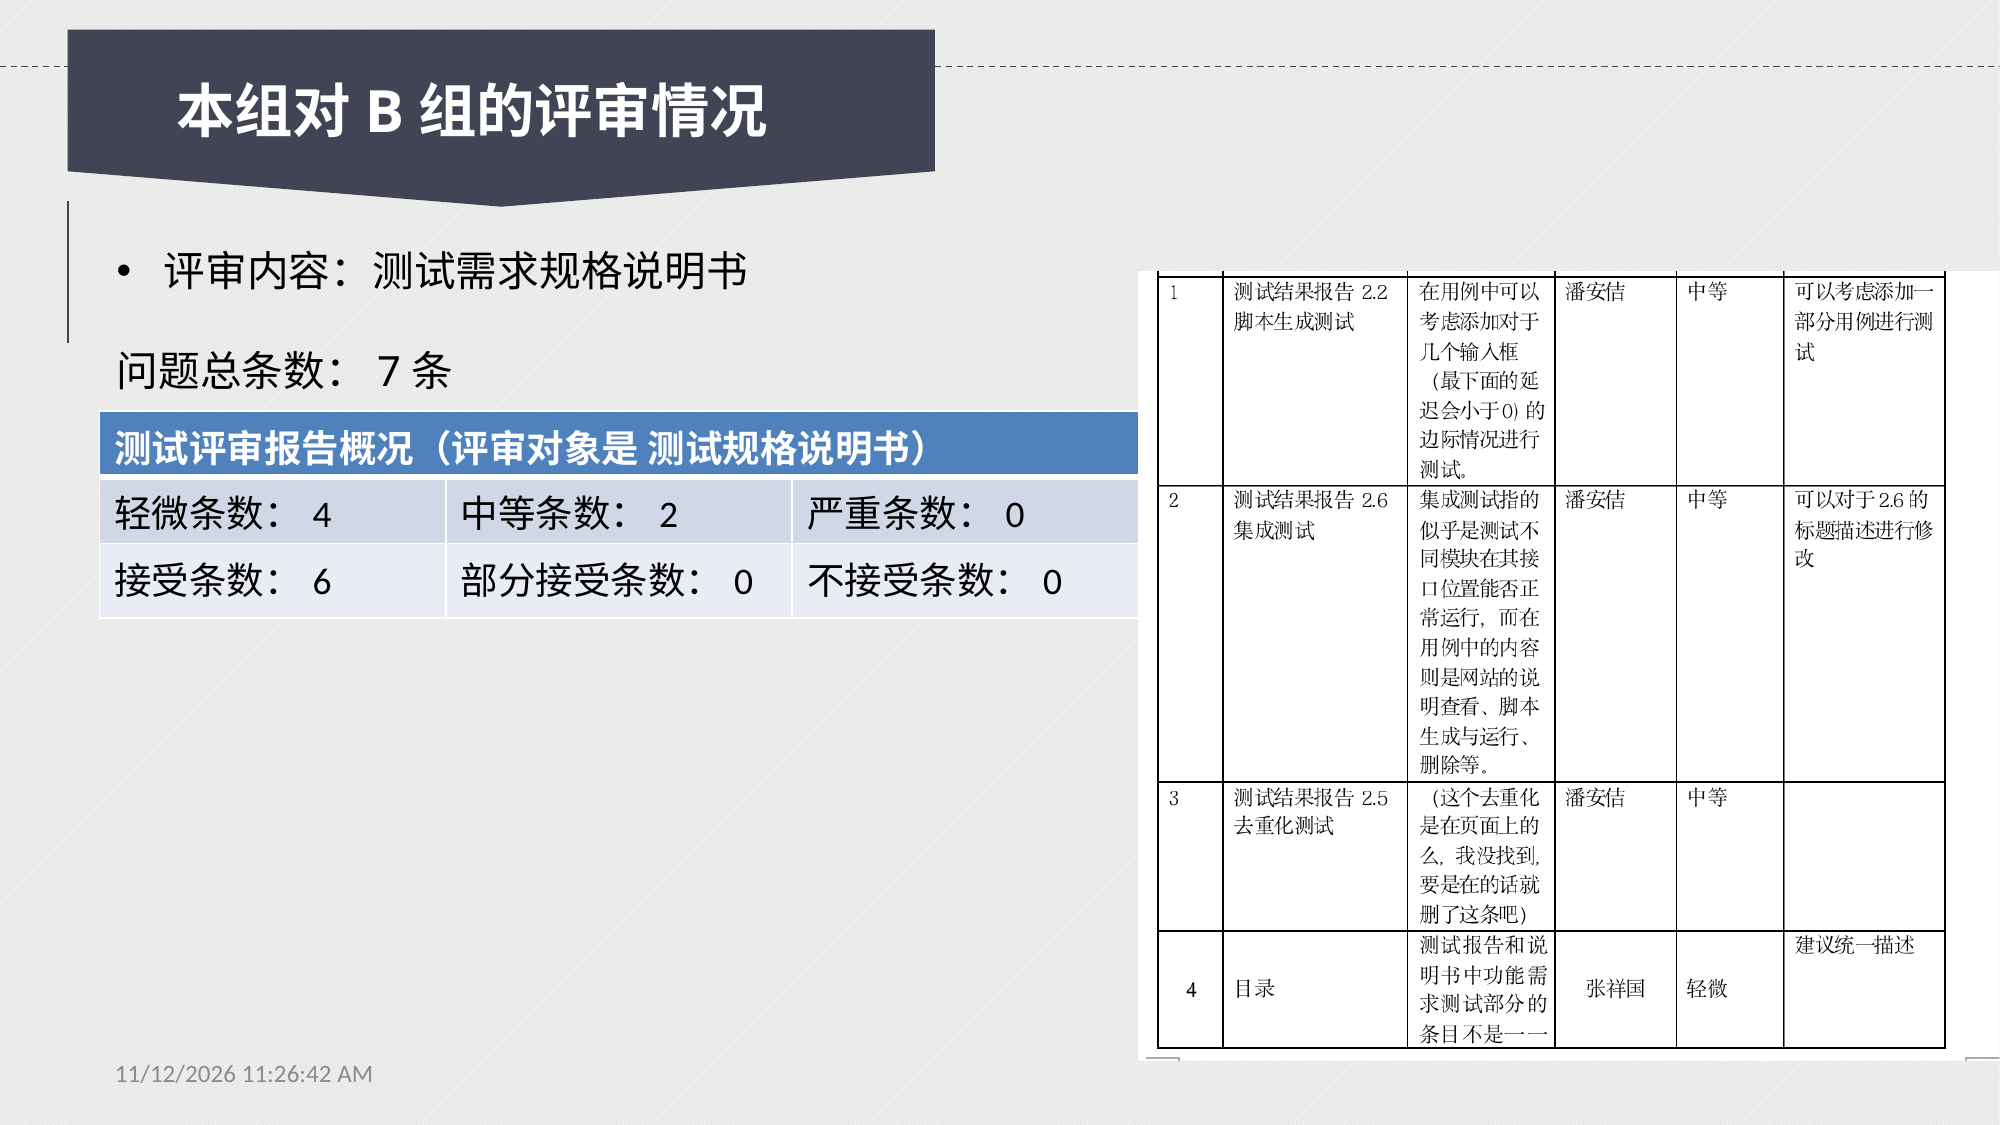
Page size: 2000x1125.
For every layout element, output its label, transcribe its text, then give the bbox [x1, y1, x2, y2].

text_box 本组对B组的评审情况 [161, 78, 783, 152]
table_cell 部分接受条数：0 [447, 544, 791, 617]
text_box 评审内容：测试需求规格说明书 问题总条数：7条 [101, 187, 1650, 403]
table_cell 不接受条数：0 [793, 544, 1133, 617]
text_box [65, 78, 937, 187]
text_box [65, 27, 937, 65]
table_cell 中等条数：2 [447, 480, 791, 543]
table_cell 接受条数：6 [100, 544, 445, 617]
picture [1138, 270, 2000, 1061]
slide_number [99, 1042, 567, 1103]
table_cell 轻微条数：4 [100, 480, 445, 543]
table_cell 严重条数：0 [793, 480, 1133, 543]
table_header 测试评审报告概况（评审对象是 测试规格说明书） [100, 412, 1133, 474]
